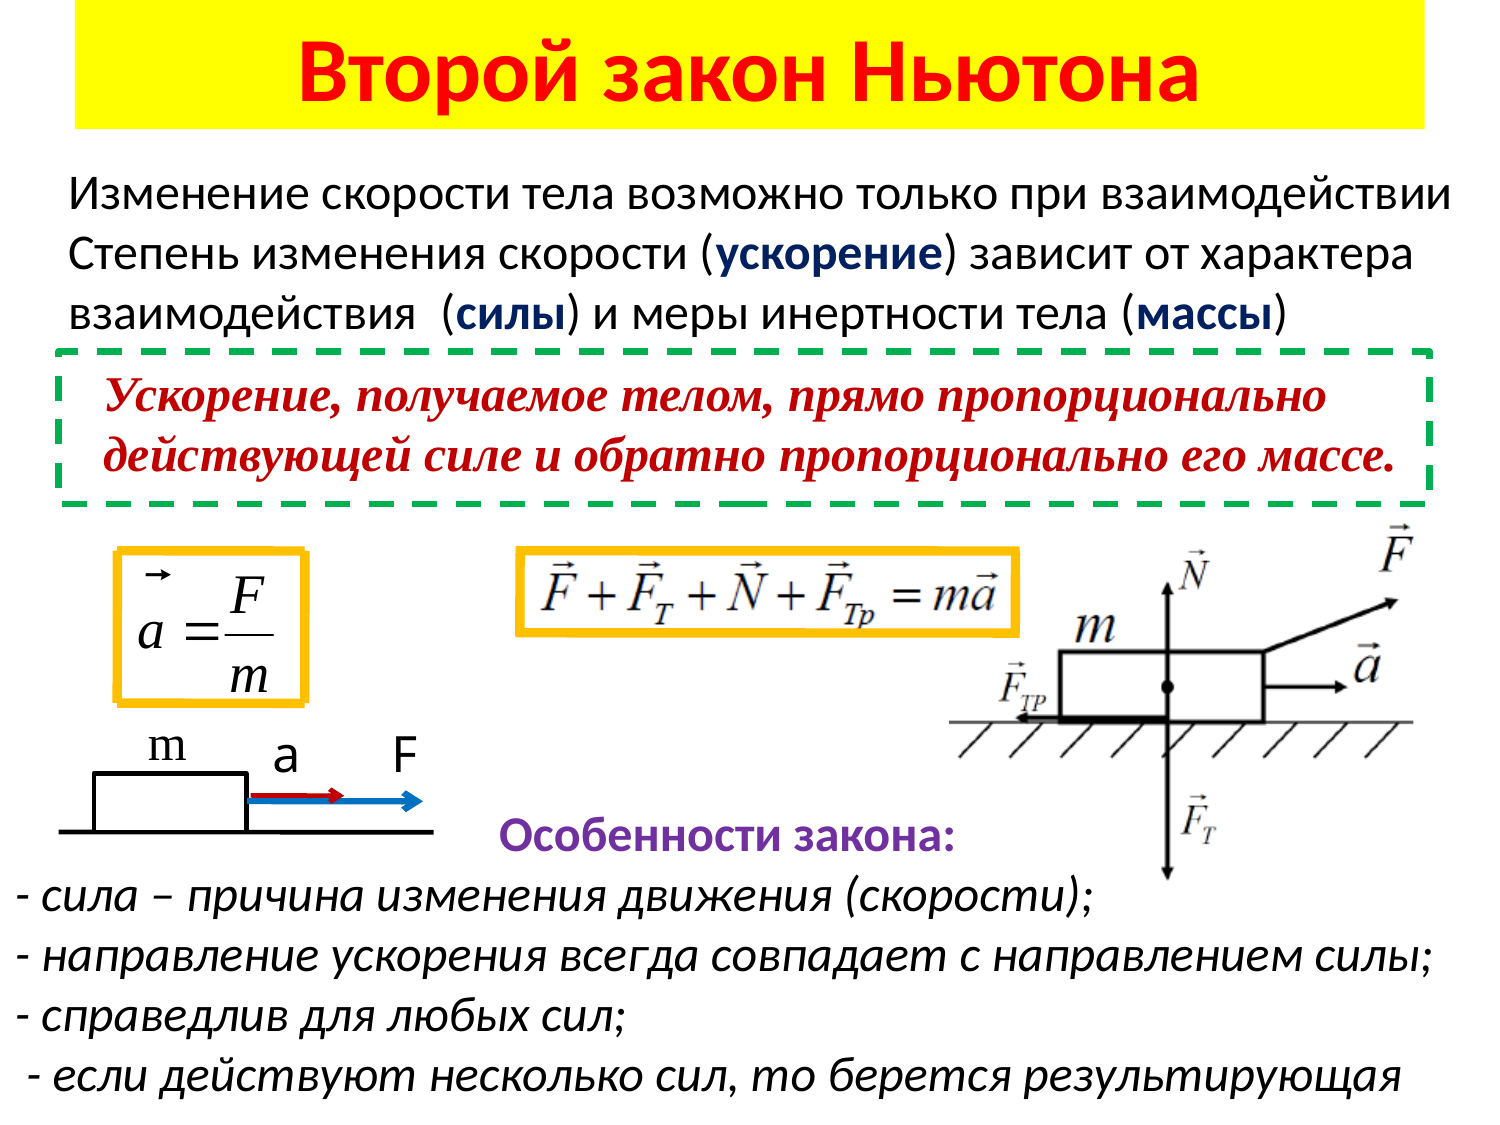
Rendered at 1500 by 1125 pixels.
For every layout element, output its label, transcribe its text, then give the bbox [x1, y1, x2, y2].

picture [538, 513, 1437, 889]
picture [128, 552, 283, 705]
text_box a F [257, 714, 433, 790]
text_box Особенности закона: - сила – причина изменения движения (скорости); - направление ускорения всегда совпадает с направлением силы; - справедлив для любых сил; - если действуют несколько сил, то берется результирующая [0, 793, 1500, 1109]
text_box [92, 771, 248, 830]
text_box Изменение скорости тела возможно только при взаимодействии Степень изменения скорости (ускорение) зависит от характера взаимодействия (силы) и меры инертности тела (массы) [53, 152, 1469, 348]
text_box [150, 514, 365, 600]
title Второй закон Ньютона [74, 0, 1425, 129]
text_box m [133, 714, 202, 778]
text_box [56, 349, 1432, 506]
text_box Ускорение, получаемое телом, прямо пропорционально действующей силе и обратно пропорционально его массе. [88, 353, 1413, 489]
